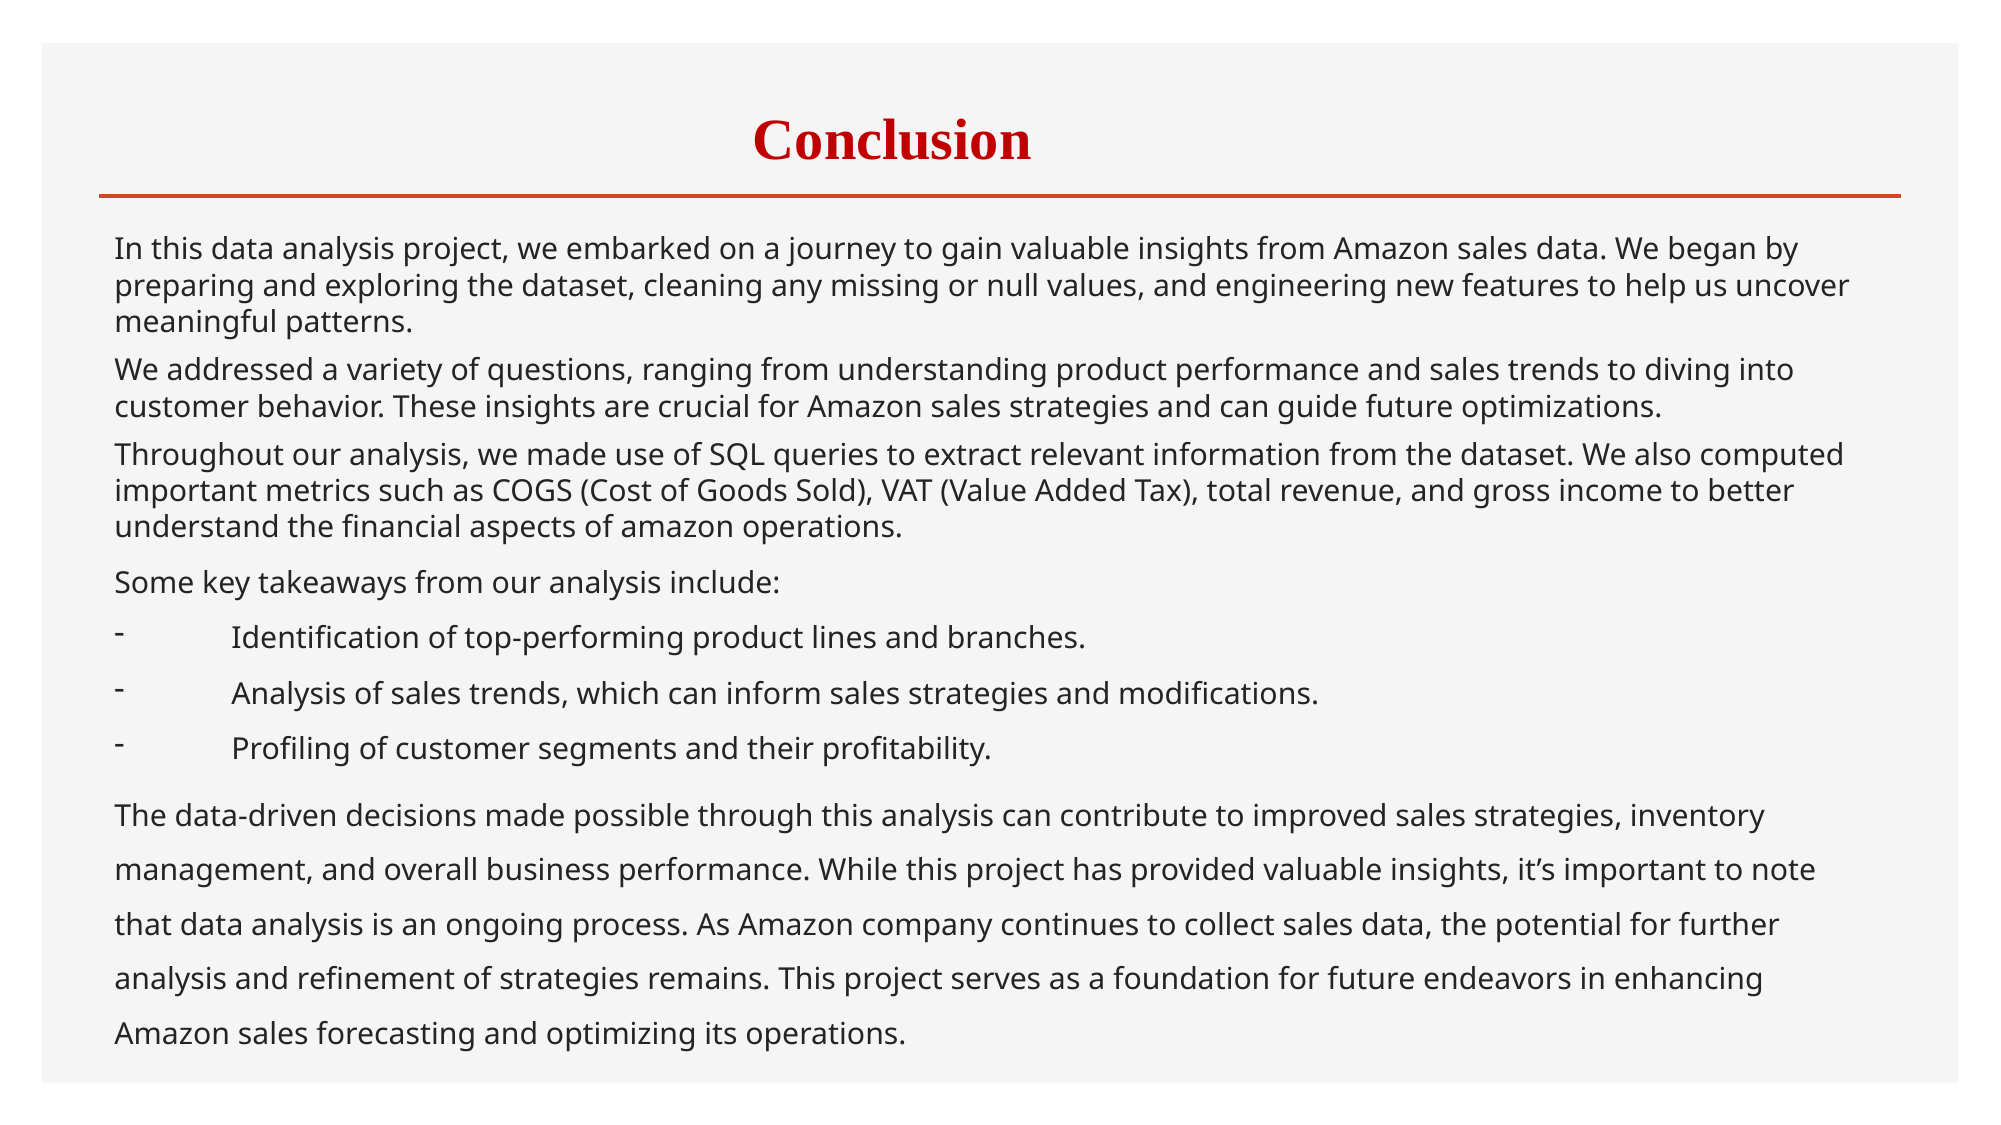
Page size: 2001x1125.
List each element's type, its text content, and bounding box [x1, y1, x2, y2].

list In this data analysis project, we embarked on a journey to gain valuable insights from Amazon sales data. We began by preparing and exploring the dataset, cleaning any missing or null values, and engineering new features to help us uncover meaningful patterns. We addressed a variety of questions, ranging from understanding product performance and sales trends to diving into customer behavior. These insights are crucial for Amazon sales strategies and can guide future optimizations. Throughout our analysis, we made use of SQL queries to extract relevant information from the dataset. We also computed important metrics such as COGS (Cost of Goods Sold), VAT (Value Added Tax), total revenue, and gross income to better understand the financial aspects of amazon operations. Some key takeaways from our analysis include: Identification of top-performing product lines and branches. Analysis of sales trends, which can inform sales strategies and modifications. Profiling of customer segments and their profitability. The data-driven decisions made possible through this analysis can contribute to improved sales strategies, inventory management, and overall business performance. While this project has provided valuable insights, it’s important to note that data analysis is an ongoing process. As Amazon company continues to collect sales data, the potential for further analysis and refinement of strategies remains. This project serves as a foundation for future endeavors in enhancing Amazon sales forecasting and optimizing its operations. [99, 221, 1870, 1068]
title Conclusion [85, 73, 1214, 179]
